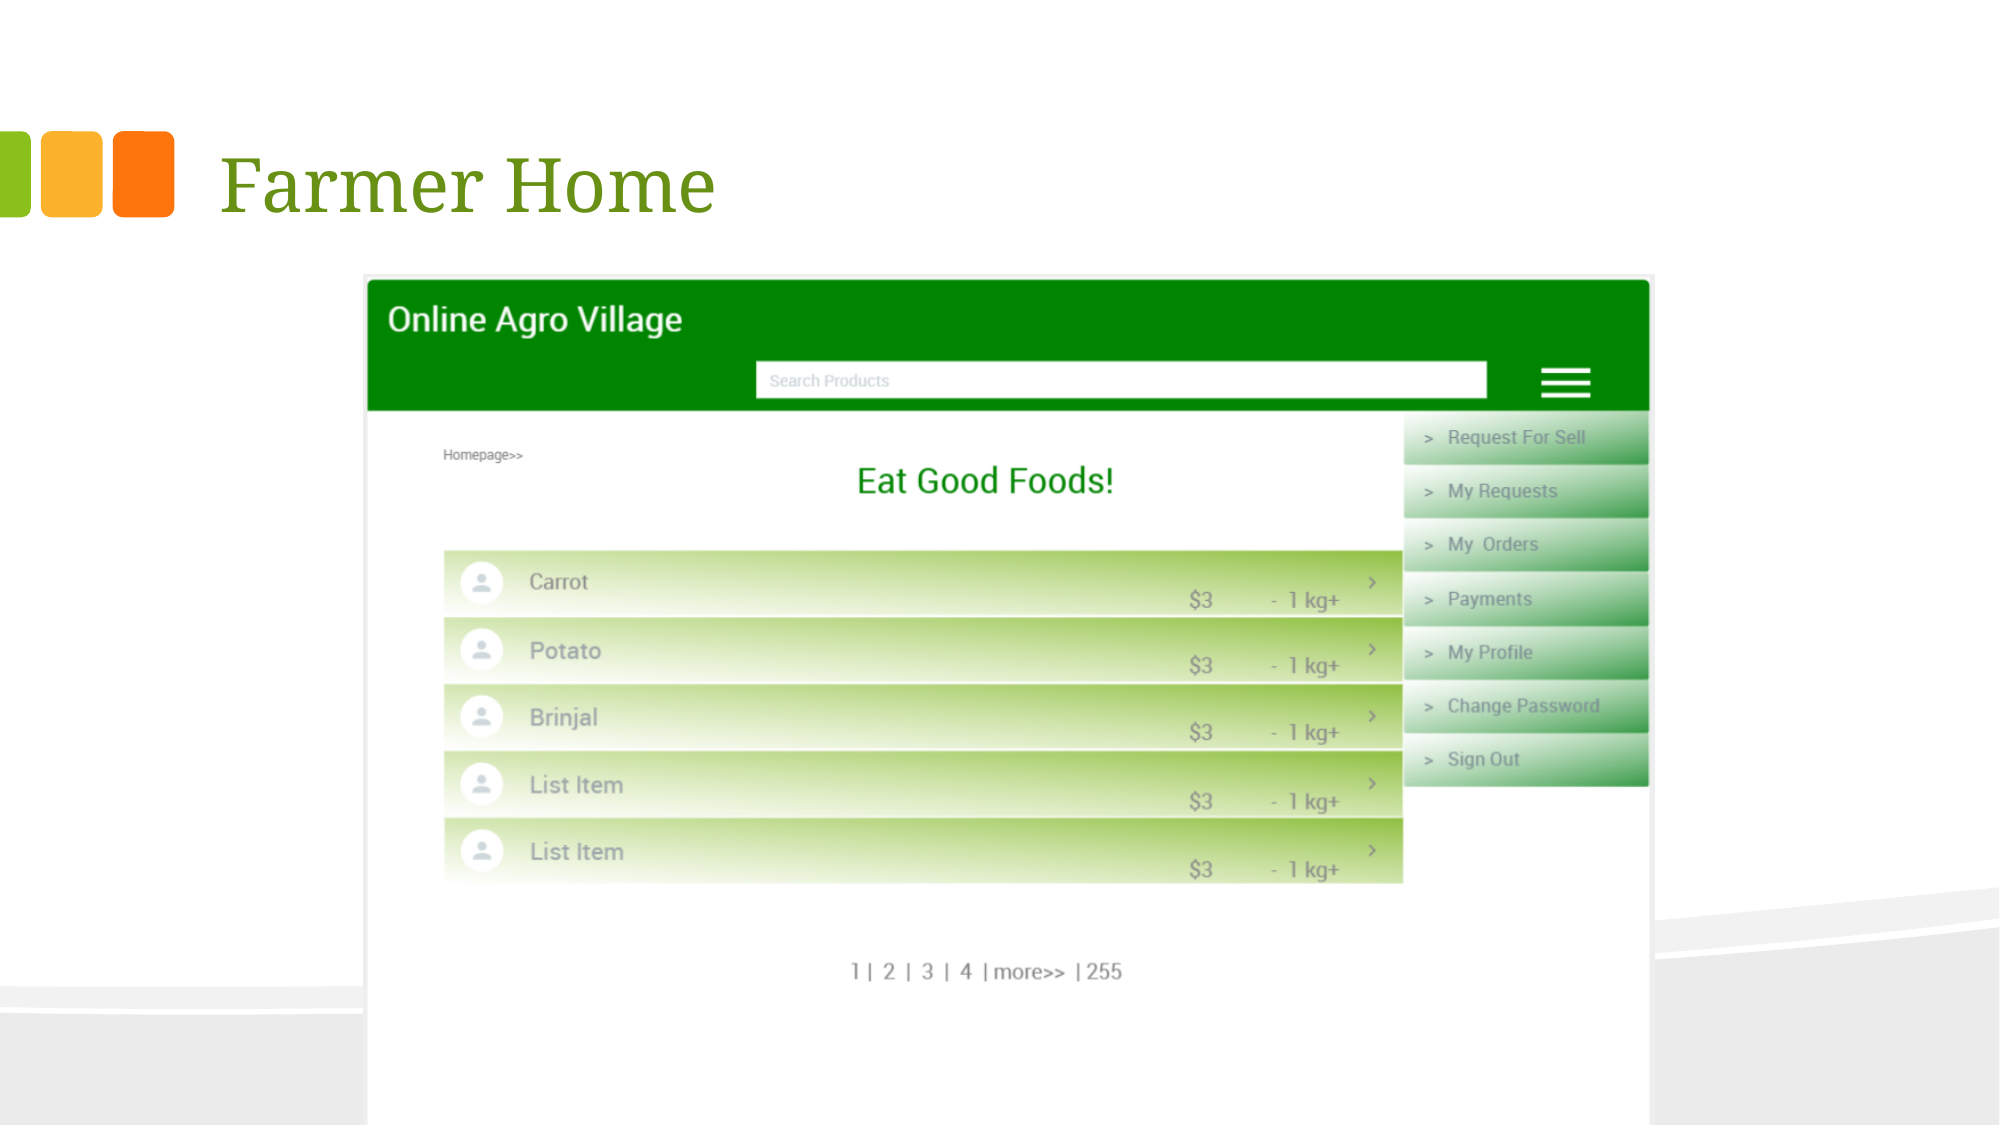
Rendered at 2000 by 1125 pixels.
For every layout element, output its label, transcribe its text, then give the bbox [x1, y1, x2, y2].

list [363, 274, 1655, 1125]
title Farmer Home [199, 24, 1800, 238]
